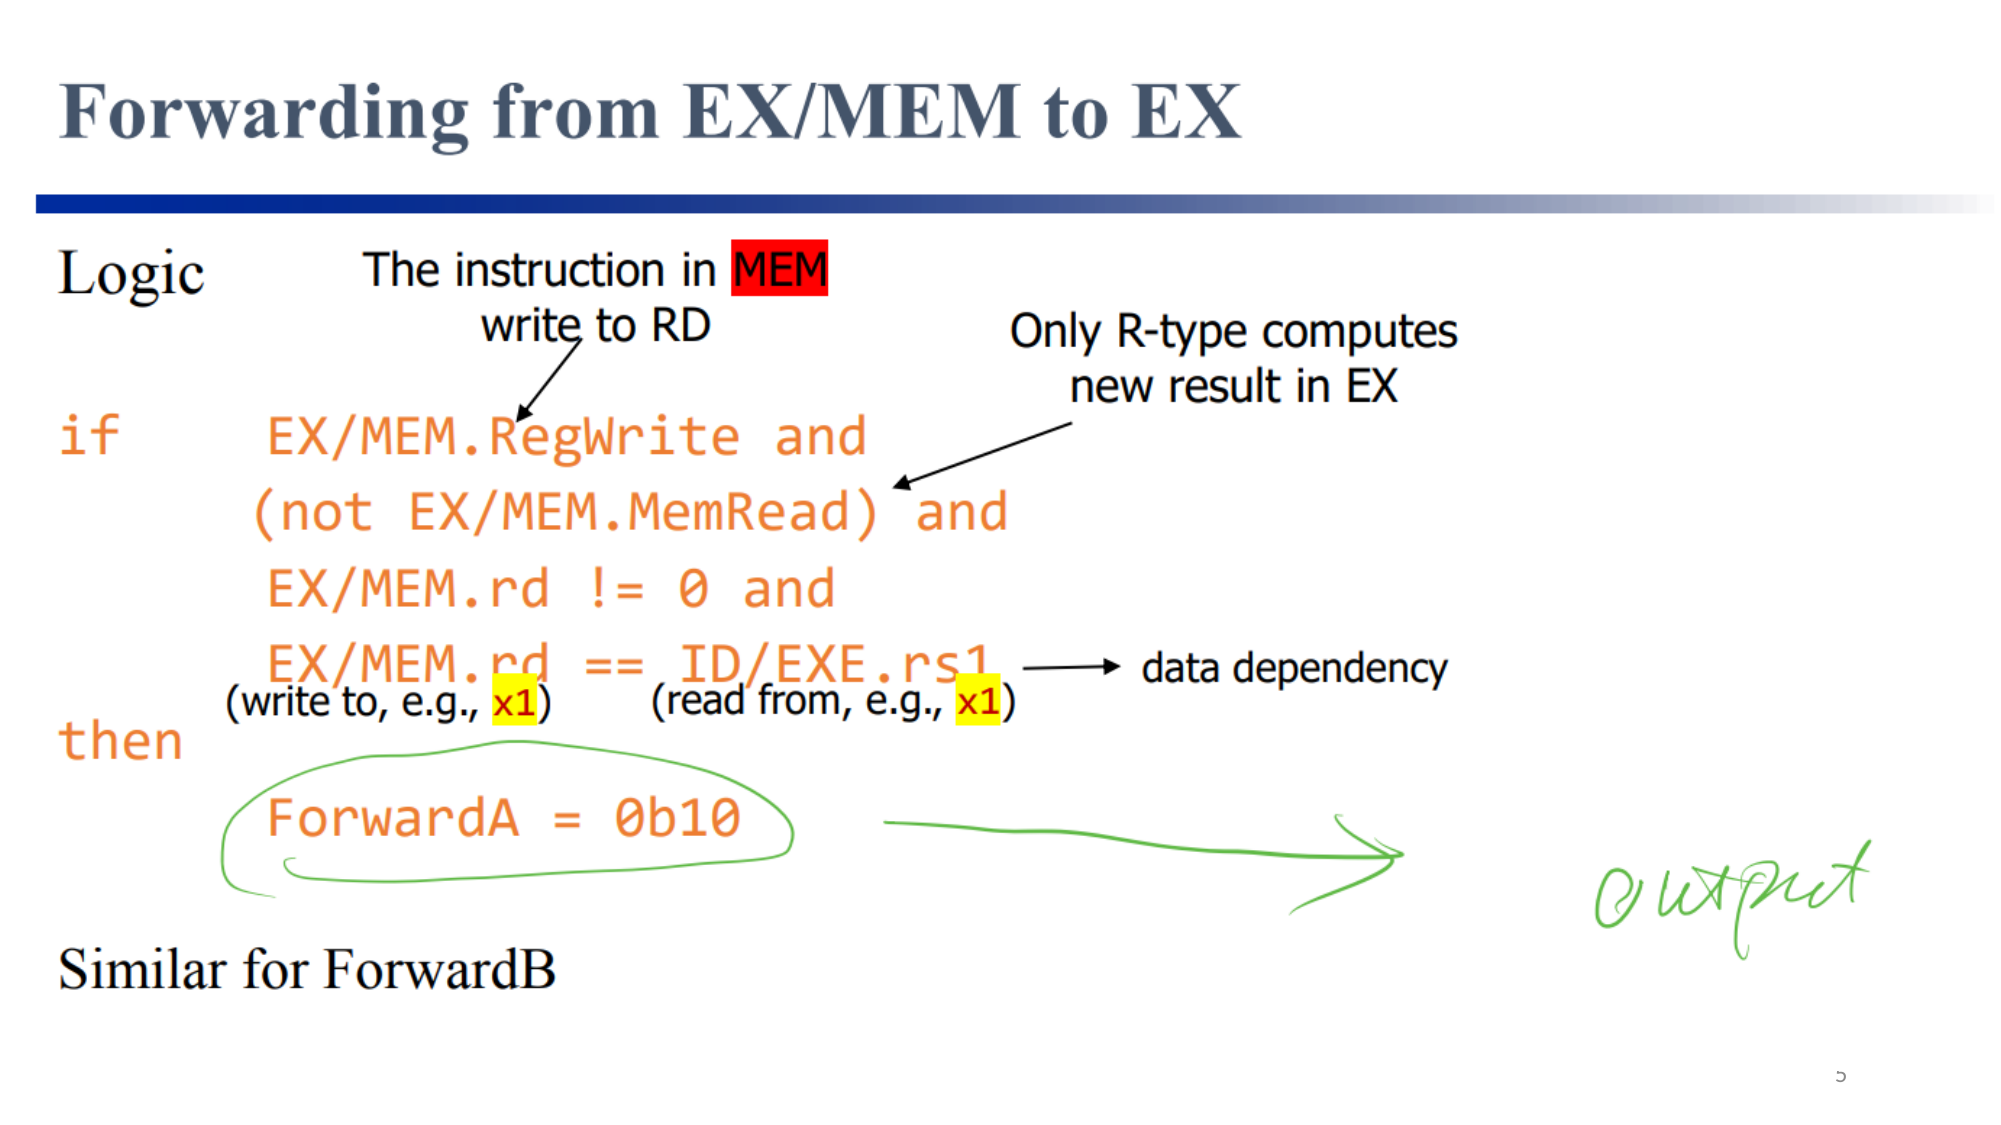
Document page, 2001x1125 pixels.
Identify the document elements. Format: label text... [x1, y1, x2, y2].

picture [0, 54, 2000, 1071]
slide_number 5 [1412, 1071, 1863, 1103]
